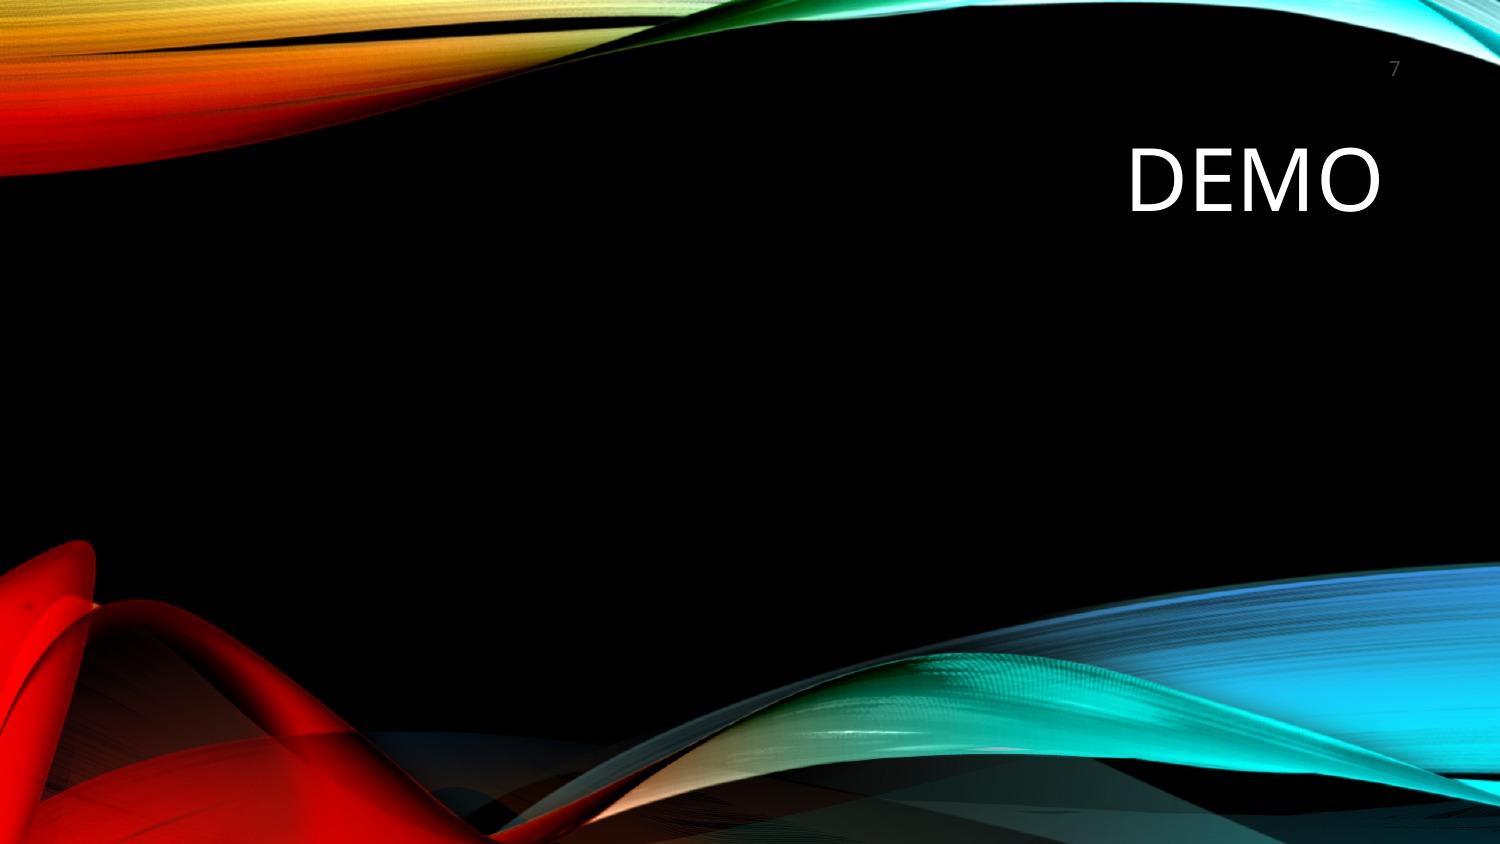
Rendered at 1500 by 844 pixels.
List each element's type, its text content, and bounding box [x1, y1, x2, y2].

title DEMO [84, 92, 1416, 438]
picture [0, 538, 1500, 844]
slide_number 7 [1336, 46, 1416, 92]
picture [0, 0, 1500, 178]
